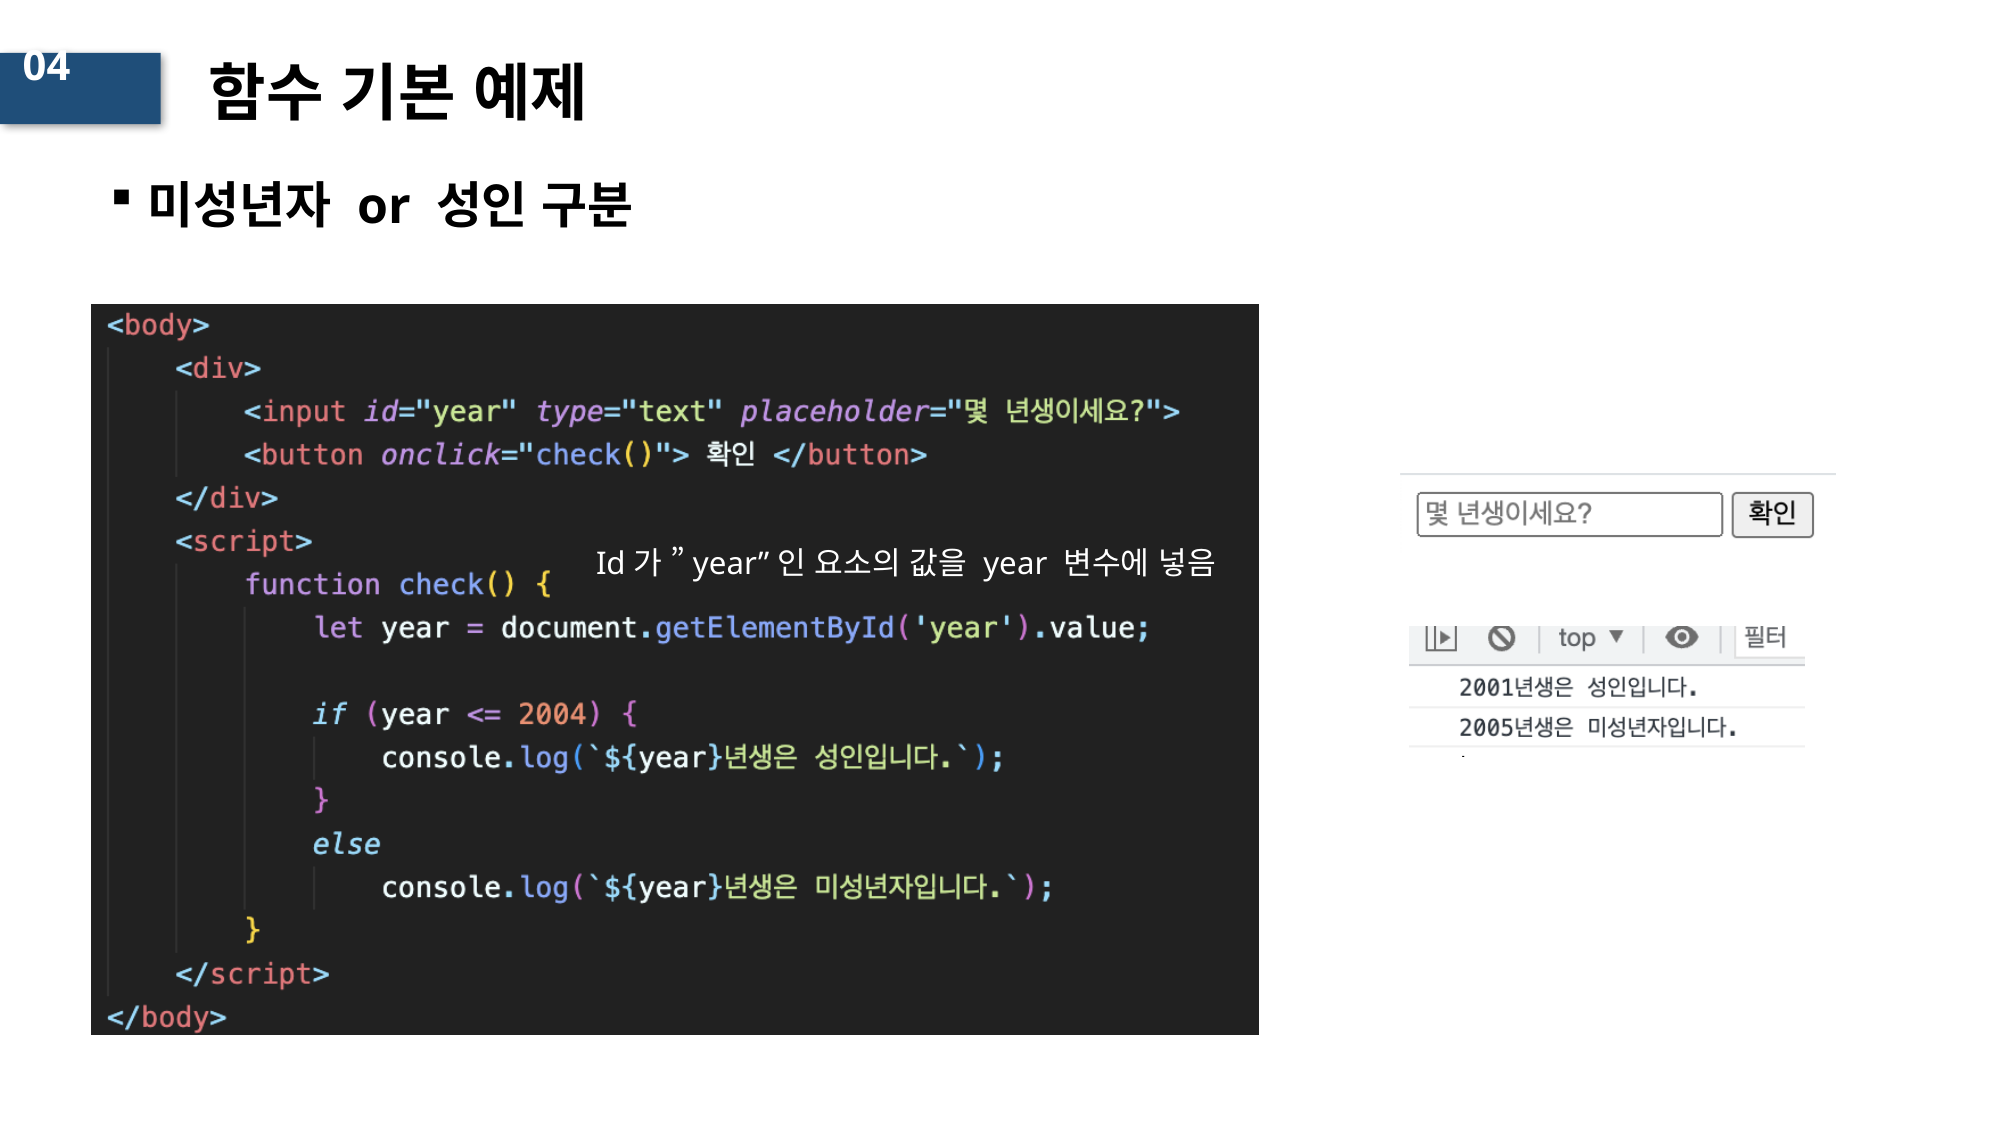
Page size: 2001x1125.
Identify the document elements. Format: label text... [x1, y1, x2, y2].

title 함수 기본 예제 [193, 43, 955, 147]
picture [1409, 626, 1805, 757]
picture [1400, 473, 1836, 555]
list 미성년자 or 성인 구분 [94, 166, 1901, 1082]
picture [91, 304, 1259, 1035]
text_box 04 [0, 52, 162, 125]
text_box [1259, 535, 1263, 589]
